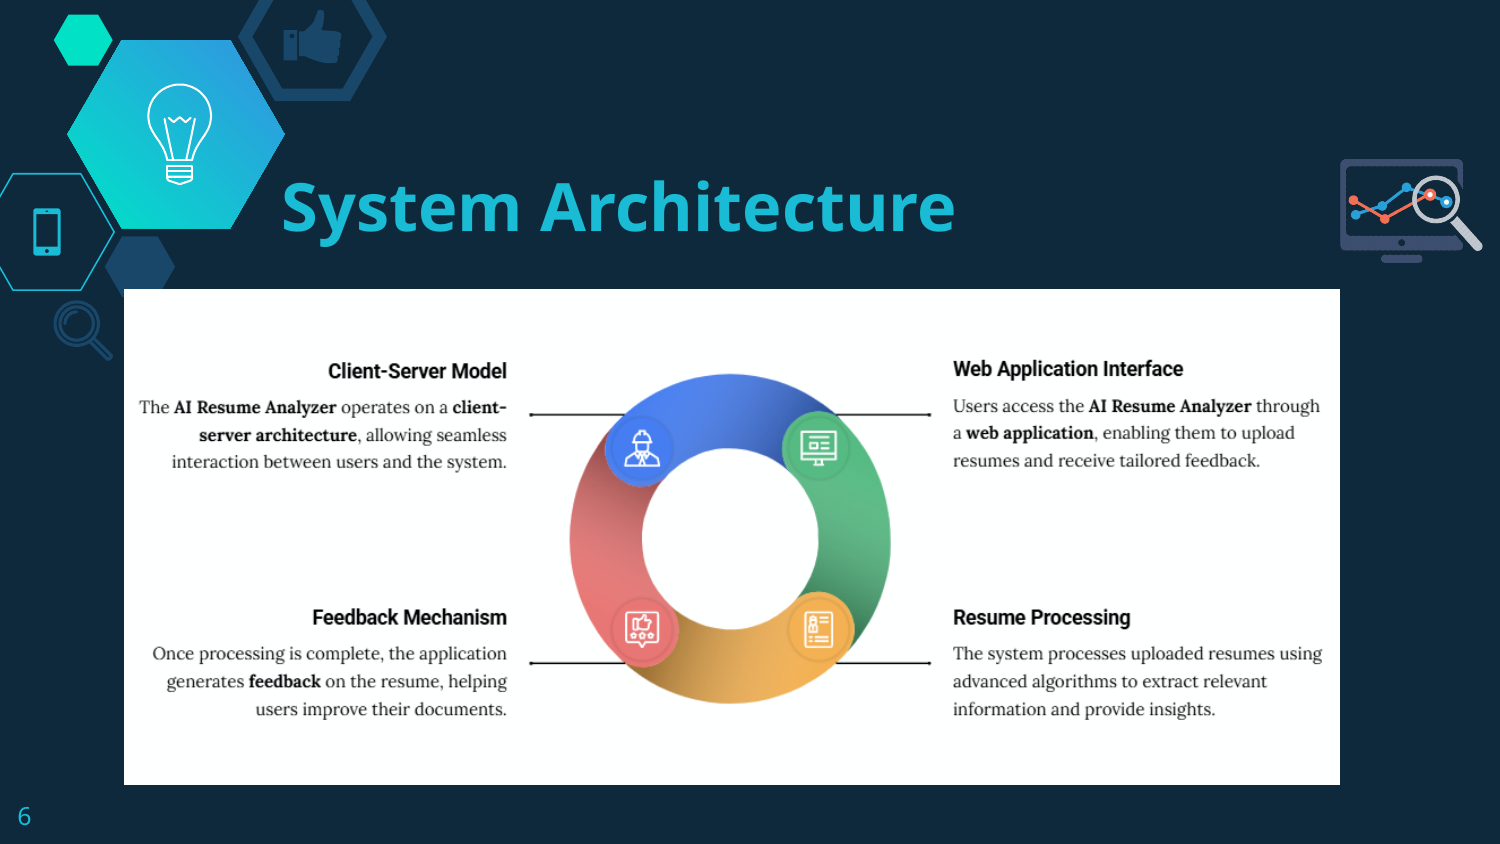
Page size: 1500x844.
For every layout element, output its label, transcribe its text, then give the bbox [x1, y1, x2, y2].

picture [123, 289, 1341, 786]
slide_number 6 [2, 785, 93, 844]
title System Architecture [266, 157, 1341, 261]
picture [1339, 158, 1483, 263]
